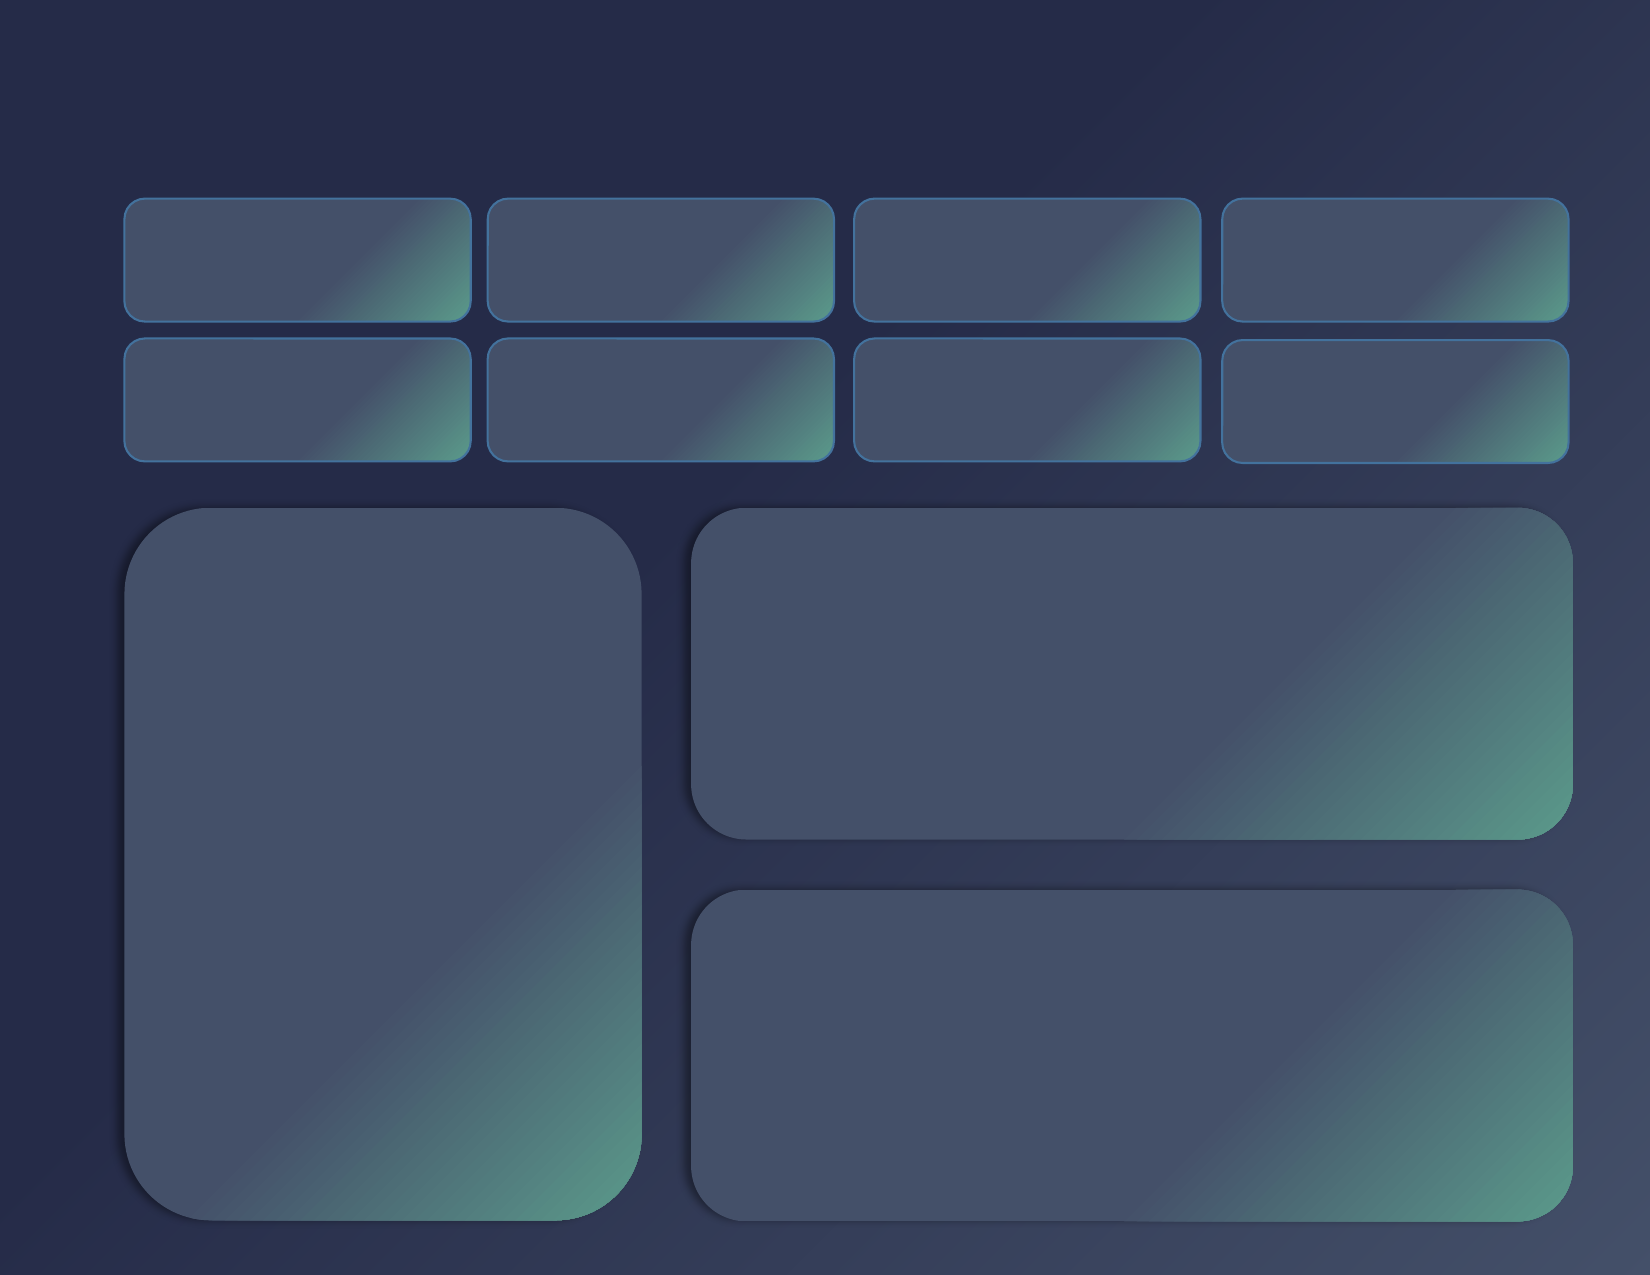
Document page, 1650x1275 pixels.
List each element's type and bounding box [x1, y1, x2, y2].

text_box [123, 506, 643, 1222]
text_box [1221, 197, 1570, 323]
text_box [690, 888, 1574, 1223]
text_box [690, 506, 1574, 841]
text_box [486, 197, 836, 323]
text_box [853, 337, 1202, 463]
text_box [486, 337, 836, 463]
text_box [853, 197, 1202, 323]
text_box [123, 337, 472, 463]
text_box [123, 197, 472, 323]
text_box [1221, 339, 1570, 465]
